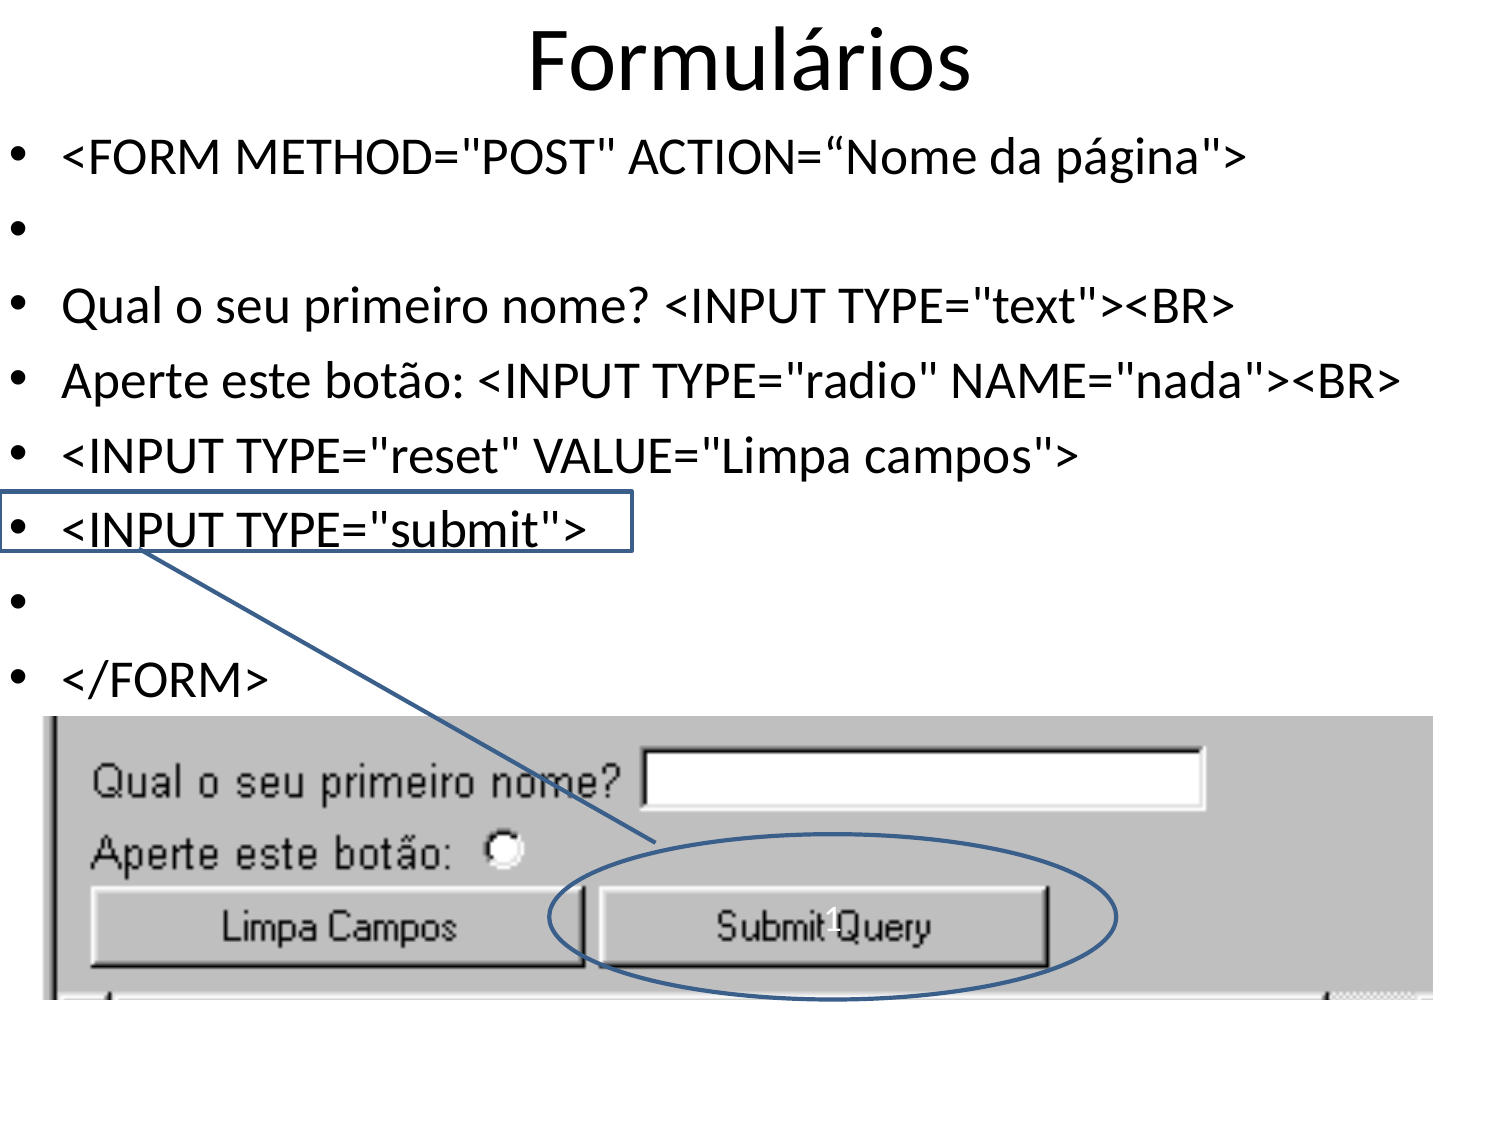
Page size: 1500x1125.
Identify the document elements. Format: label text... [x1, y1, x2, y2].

picture [40, 715, 1434, 1000]
title Formulários [75, 0, 1425, 113]
text_box [0, 489, 634, 714]
list <FORM METHOD="POST" ACTION=“Nome da página"> Qual o seu primeiro nome? <INPUT TYPE="text"><BR> Aperte este botão: <INPUT TYPE="radio" NAME="nada"><BR> <INPUT TYPE="reset" VALUE="Limpa campos"> <INPUT TYPE="submit"> </FORM> [0, 113, 1500, 728]
